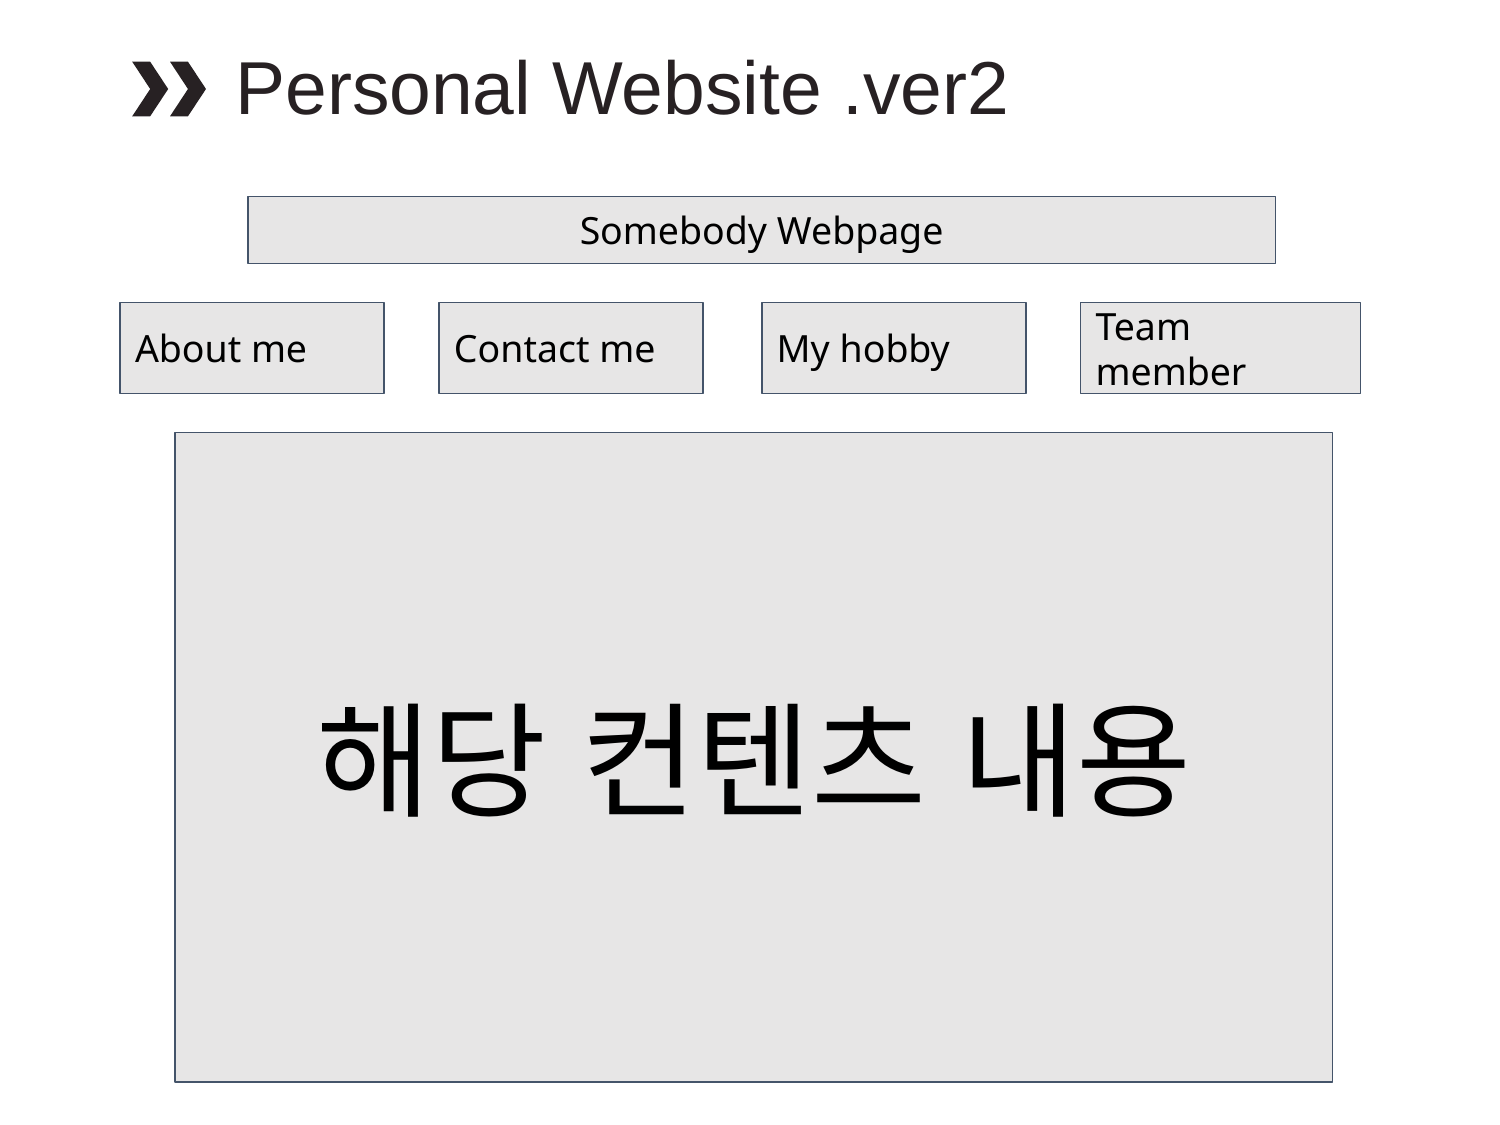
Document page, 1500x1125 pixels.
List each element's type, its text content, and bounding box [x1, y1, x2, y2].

text_box 해당 컨텐츠 내용 [174, 432, 1333, 1083]
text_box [132, 61, 206, 117]
text_box Team member [1080, 302, 1361, 394]
text_box My hobby [761, 302, 1026, 394]
text_box Somebody Webpage [247, 196, 1276, 264]
text_box Personal Website .ver2 [199, 32, 1058, 138]
text_box About me [120, 302, 385, 394]
text_box Contact me [439, 302, 704, 394]
